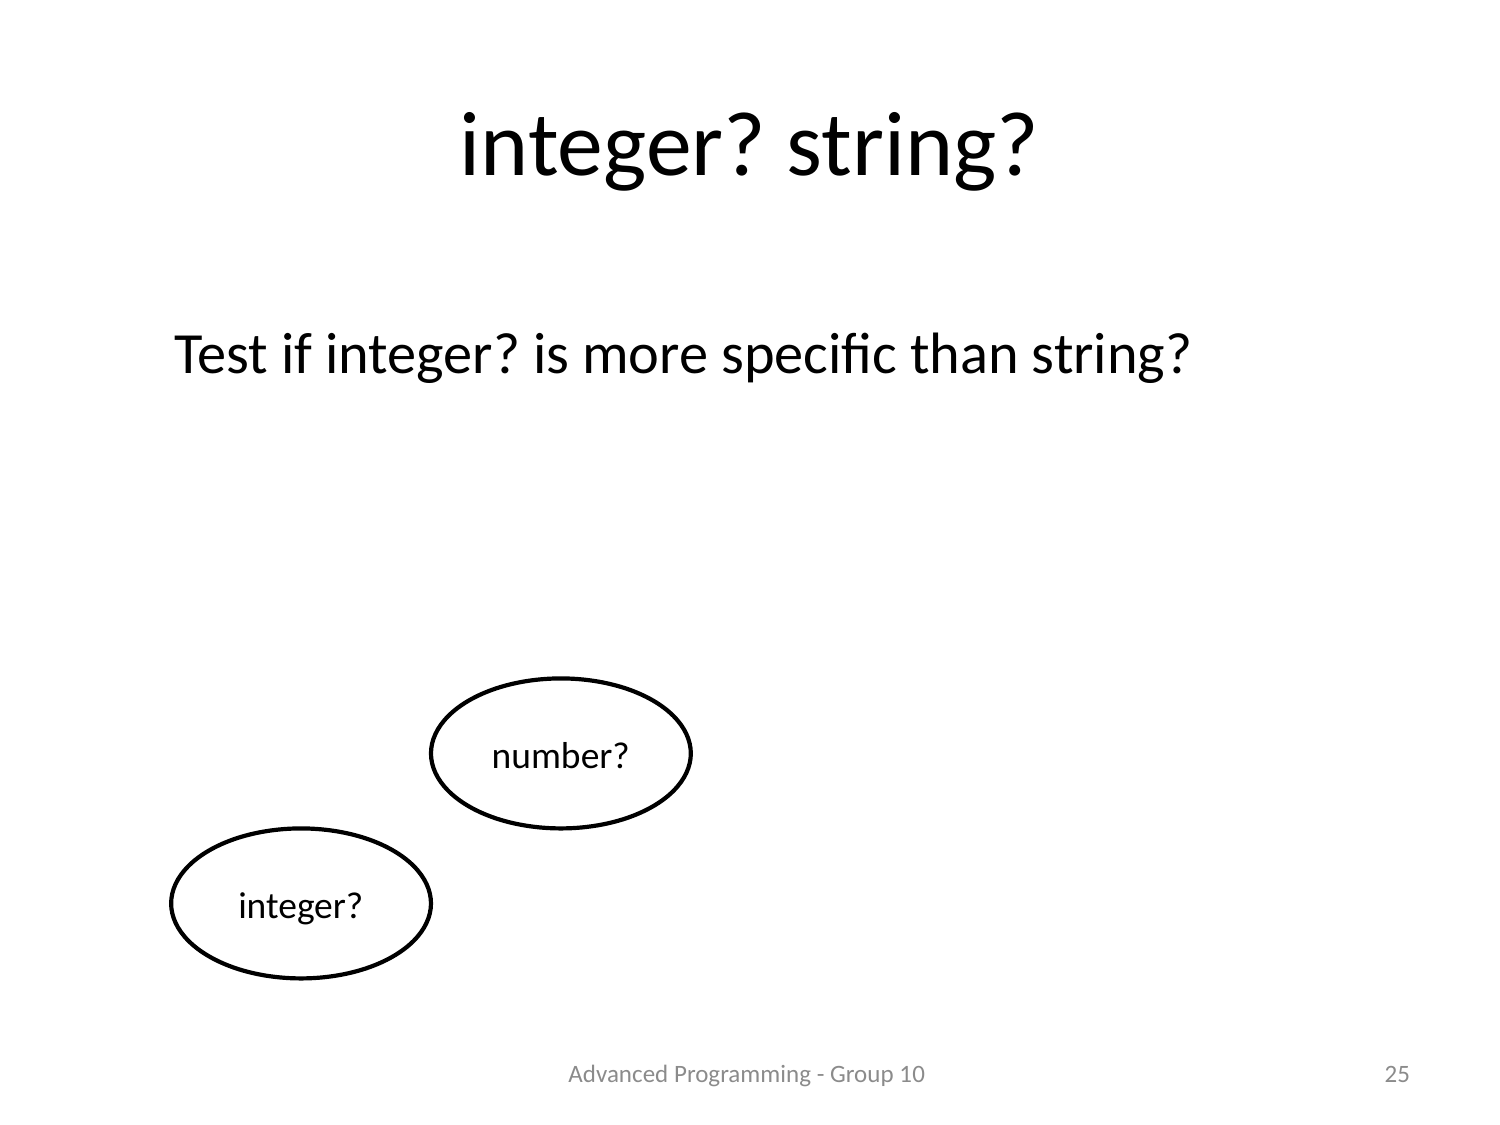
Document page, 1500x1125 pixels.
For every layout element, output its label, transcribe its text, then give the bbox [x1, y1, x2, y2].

footer Advanced Programming - Group 10 [512, 1042, 988, 1103]
text_box integer? [169, 826, 434, 981]
slide_number 25 [1074, 1042, 1425, 1103]
title integer? string? [75, 45, 1425, 233]
text_box Test if integer? is more specific than string? [159, 308, 1282, 393]
text_box number? [428, 676, 693, 831]
